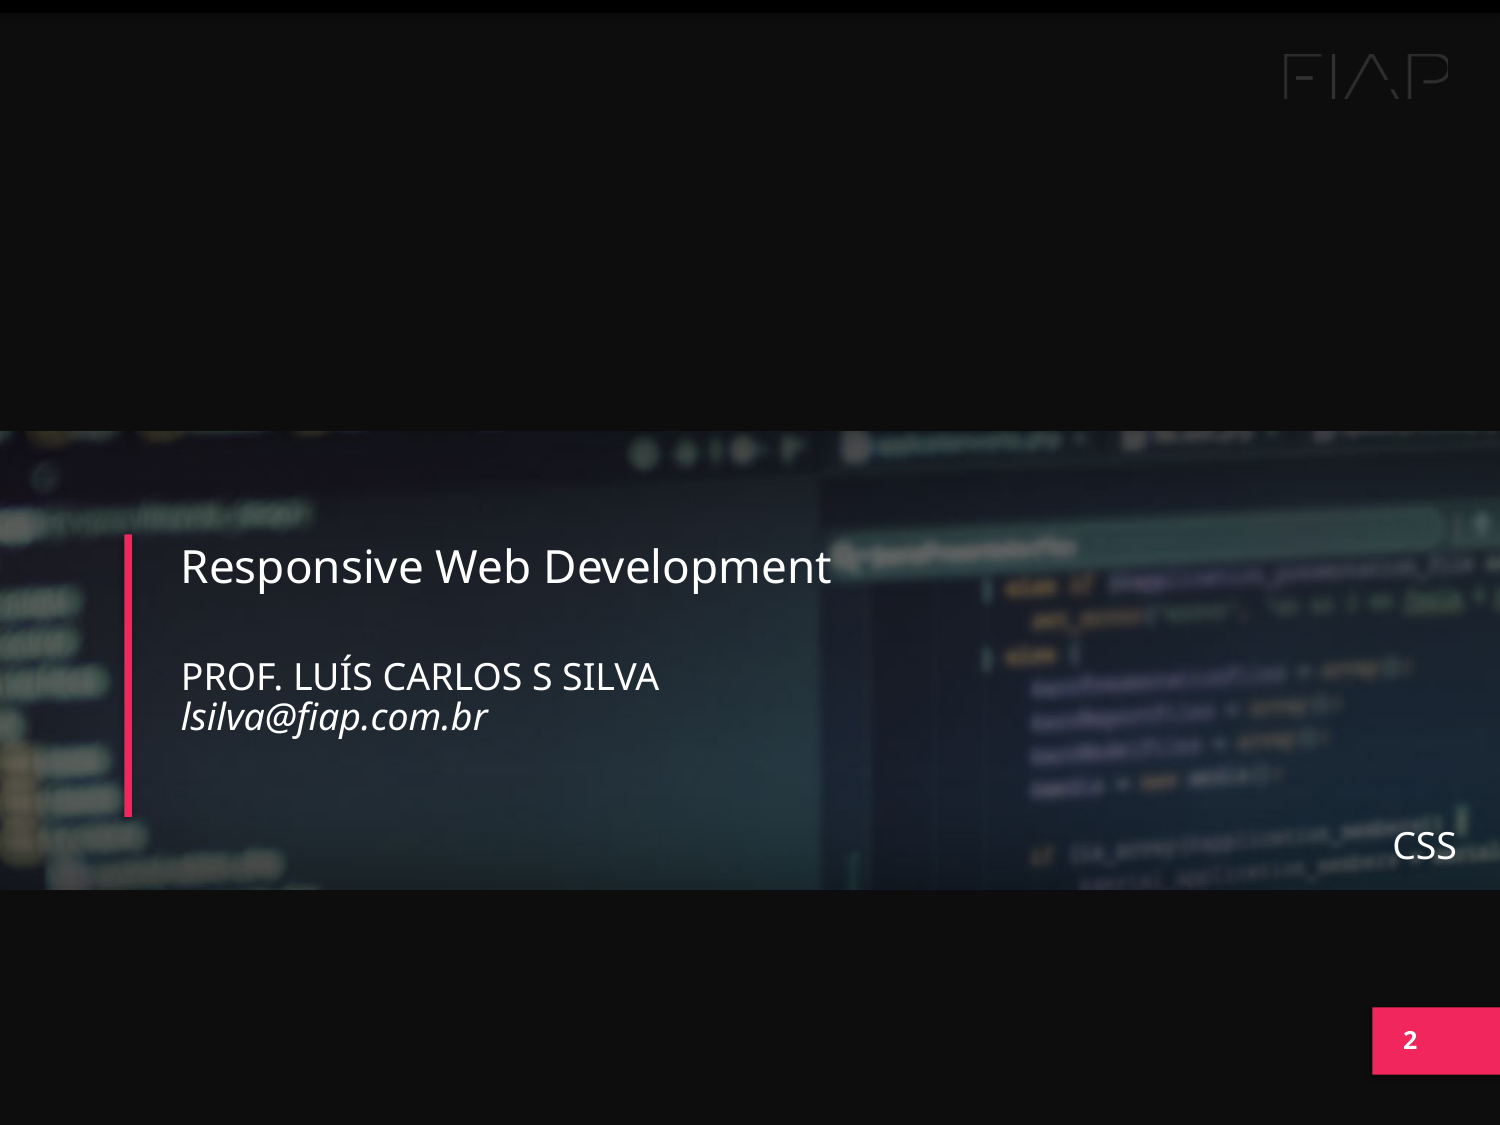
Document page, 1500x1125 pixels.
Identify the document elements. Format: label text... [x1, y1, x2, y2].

text_box Responsive Web Development [166, 536, 1467, 601]
text_box PROF. LUÍS CARLOS S SILVA lsilva@fiap.com.br [166, 650, 760, 747]
text_box CSS [1377, 819, 1500, 875]
picture [0, 431, 1500, 890]
